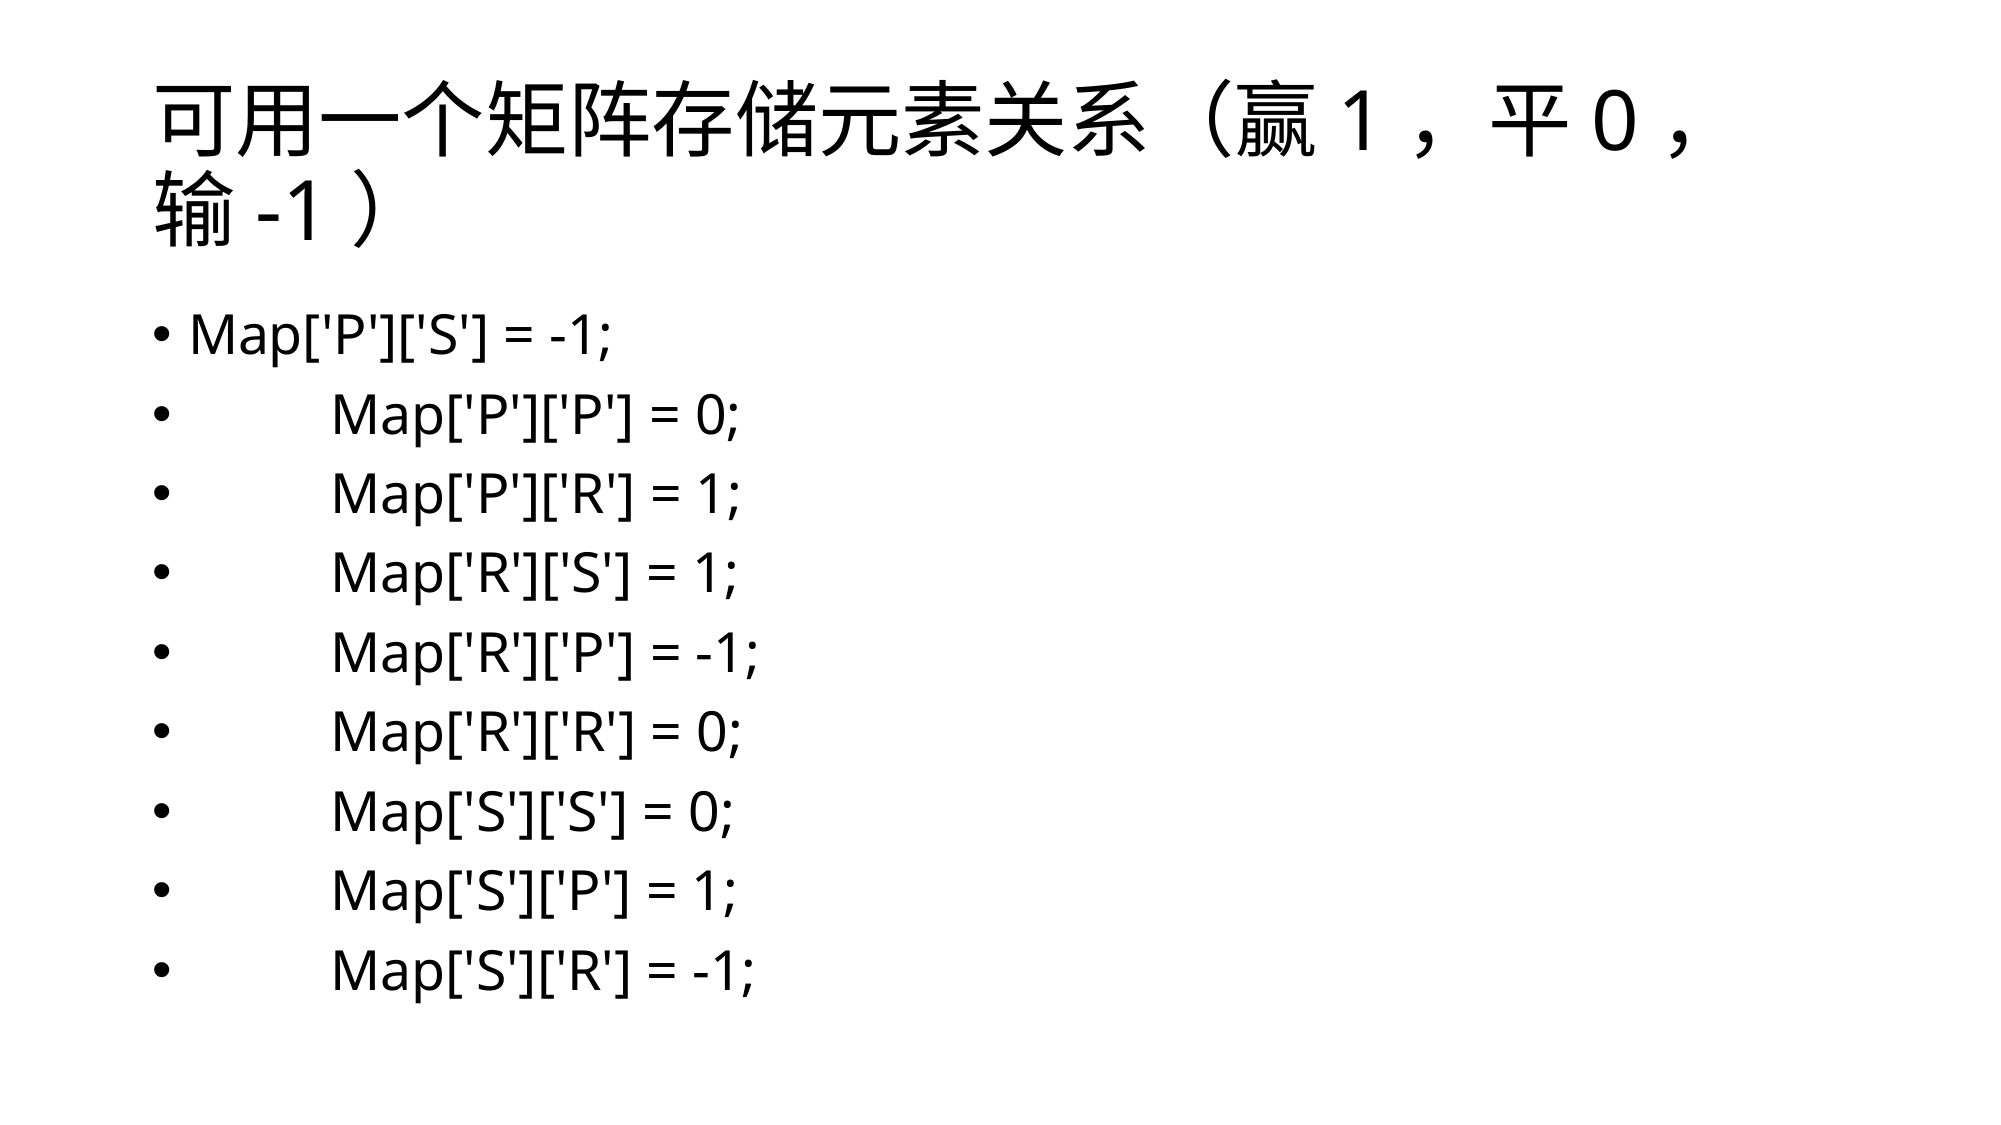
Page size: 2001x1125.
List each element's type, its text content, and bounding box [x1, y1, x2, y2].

list Map['P']['S'] = -1; Map['P']['P'] = 0; Map['P']['R'] = 1; Map['R']['S'] = 1; Map['R']['P'] = -1; Map['R']['R'] = 0; Map['S']['S'] = 0; Map['S']['P'] = 1; Map['S']['R'] = -1; [137, 299, 1863, 1014]
title 可用一个矩阵存储元素关系（赢1，平0，输-1） [137, 59, 1863, 278]
